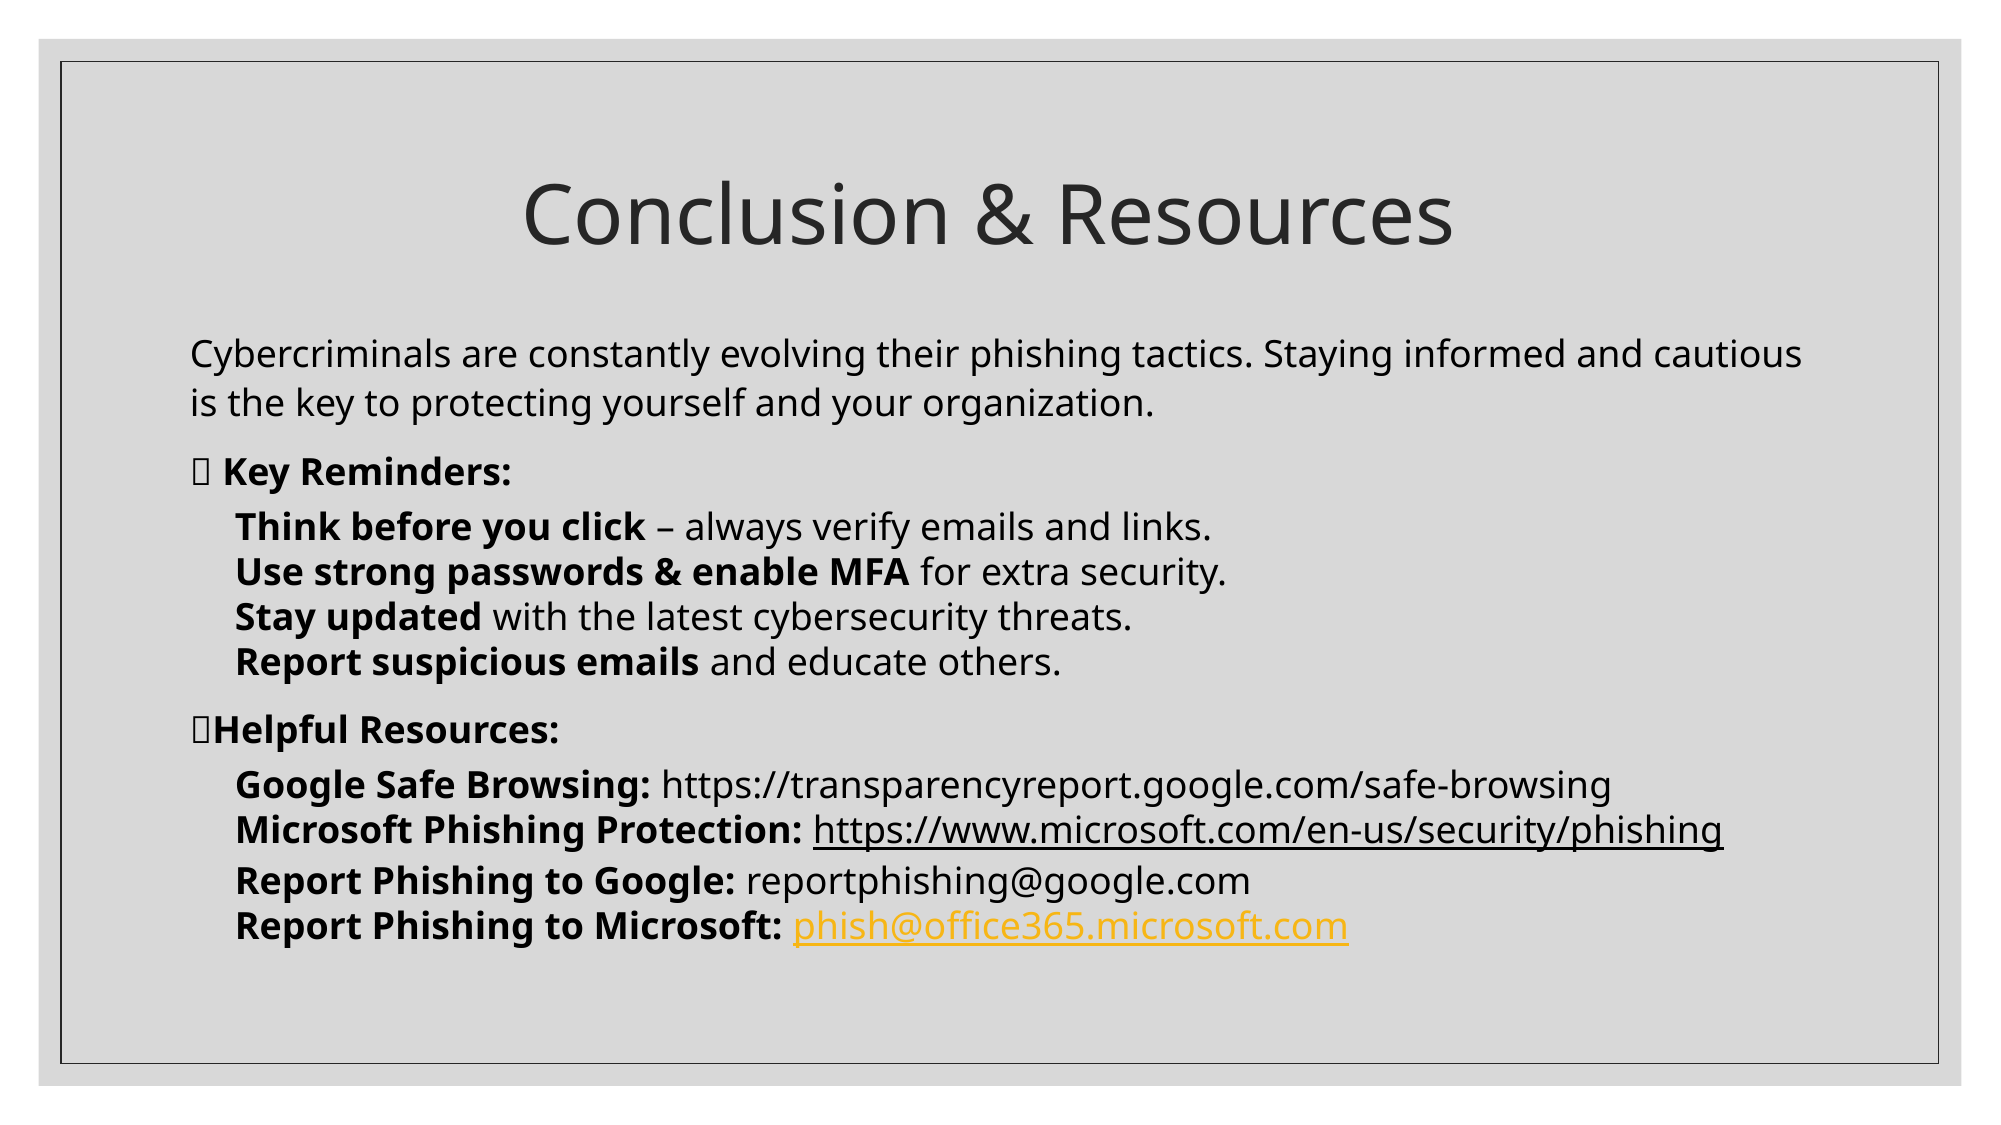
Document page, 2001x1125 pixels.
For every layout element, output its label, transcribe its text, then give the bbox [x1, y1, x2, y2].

list Cybercriminals are constantly evolving their phishing tactics. Staying informed and cautious is the key to protecting yourself and your organization. 🔑 Key Reminders: Think before you click – always verify emails and links. Use strong passwords & enable MFA for extra security. Stay updated with the latest cybersecurity threats. Report suspicious emails and educate others. 📩Helpful Resources: Google Safe Browsing: https://transparencyreport.google.com/safe-browsing Microsoft Phishing Protection: https://www.microsoft.com/en-us/security/phishing Report Phishing to Google: reportphishing@google.com Report Phishing to Microsoft: phish@office365.microsoft.com [174, 317, 1825, 1000]
title Conclusion & Resources [174, 105, 1825, 317]
